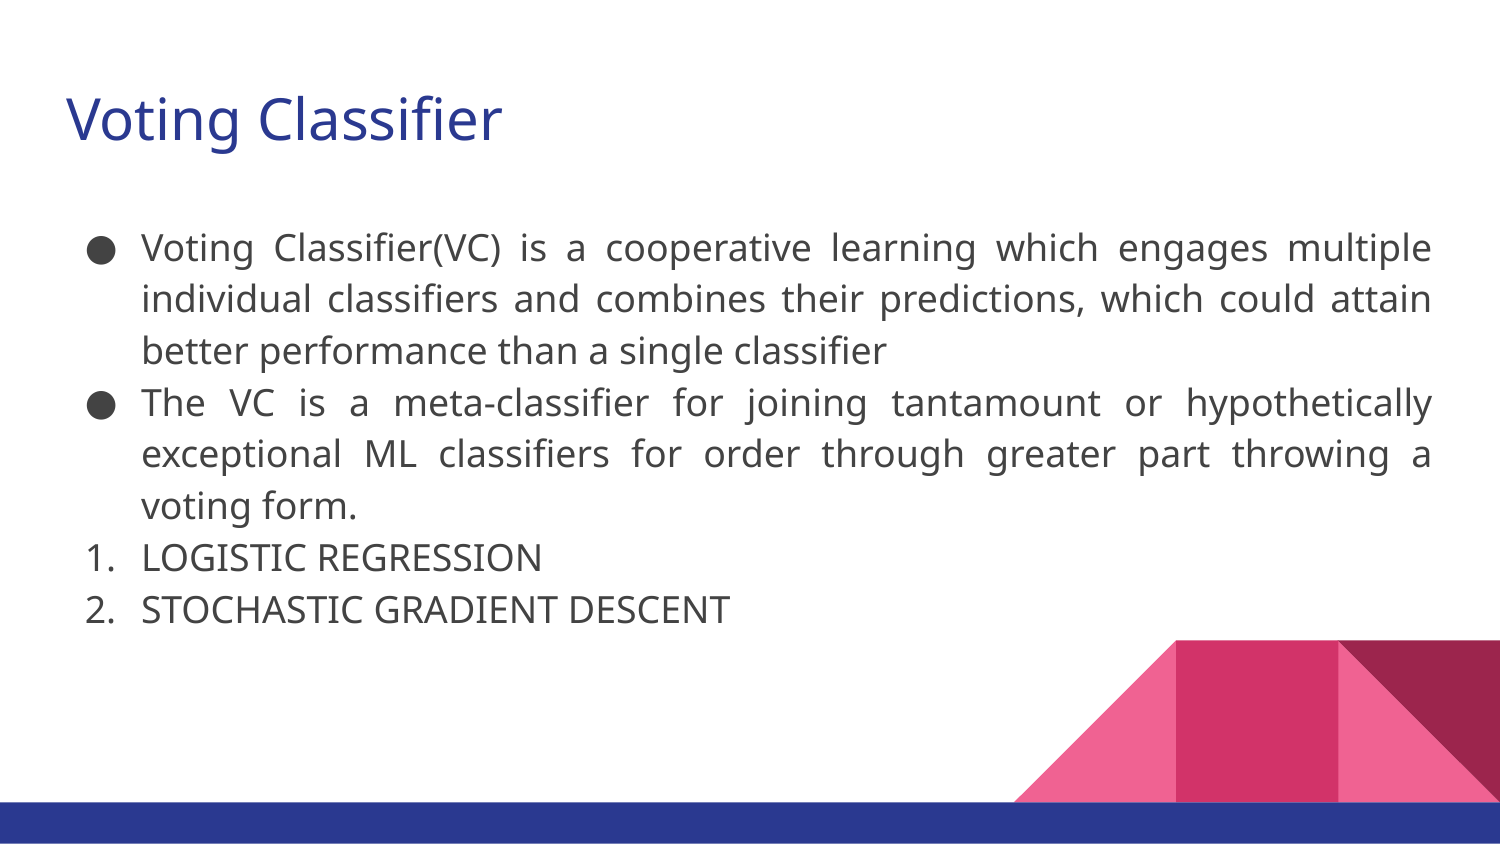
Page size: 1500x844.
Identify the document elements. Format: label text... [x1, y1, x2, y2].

list Voting Classifier(VC) is a cooperative learning which engages multiple individual classifiers and combines their predictions, which could attain better performance than a single classifier The VC is a meta-classifier for joining tantamount or hypothetically exceptional ML classifiers for order through greater part throwing a voting form. LOGISTIC REGRESSION STOCHASTIC GRADIENT DESCENT [51, 201, 1449, 750]
title Voting Classifier [51, 67, 1449, 167]
